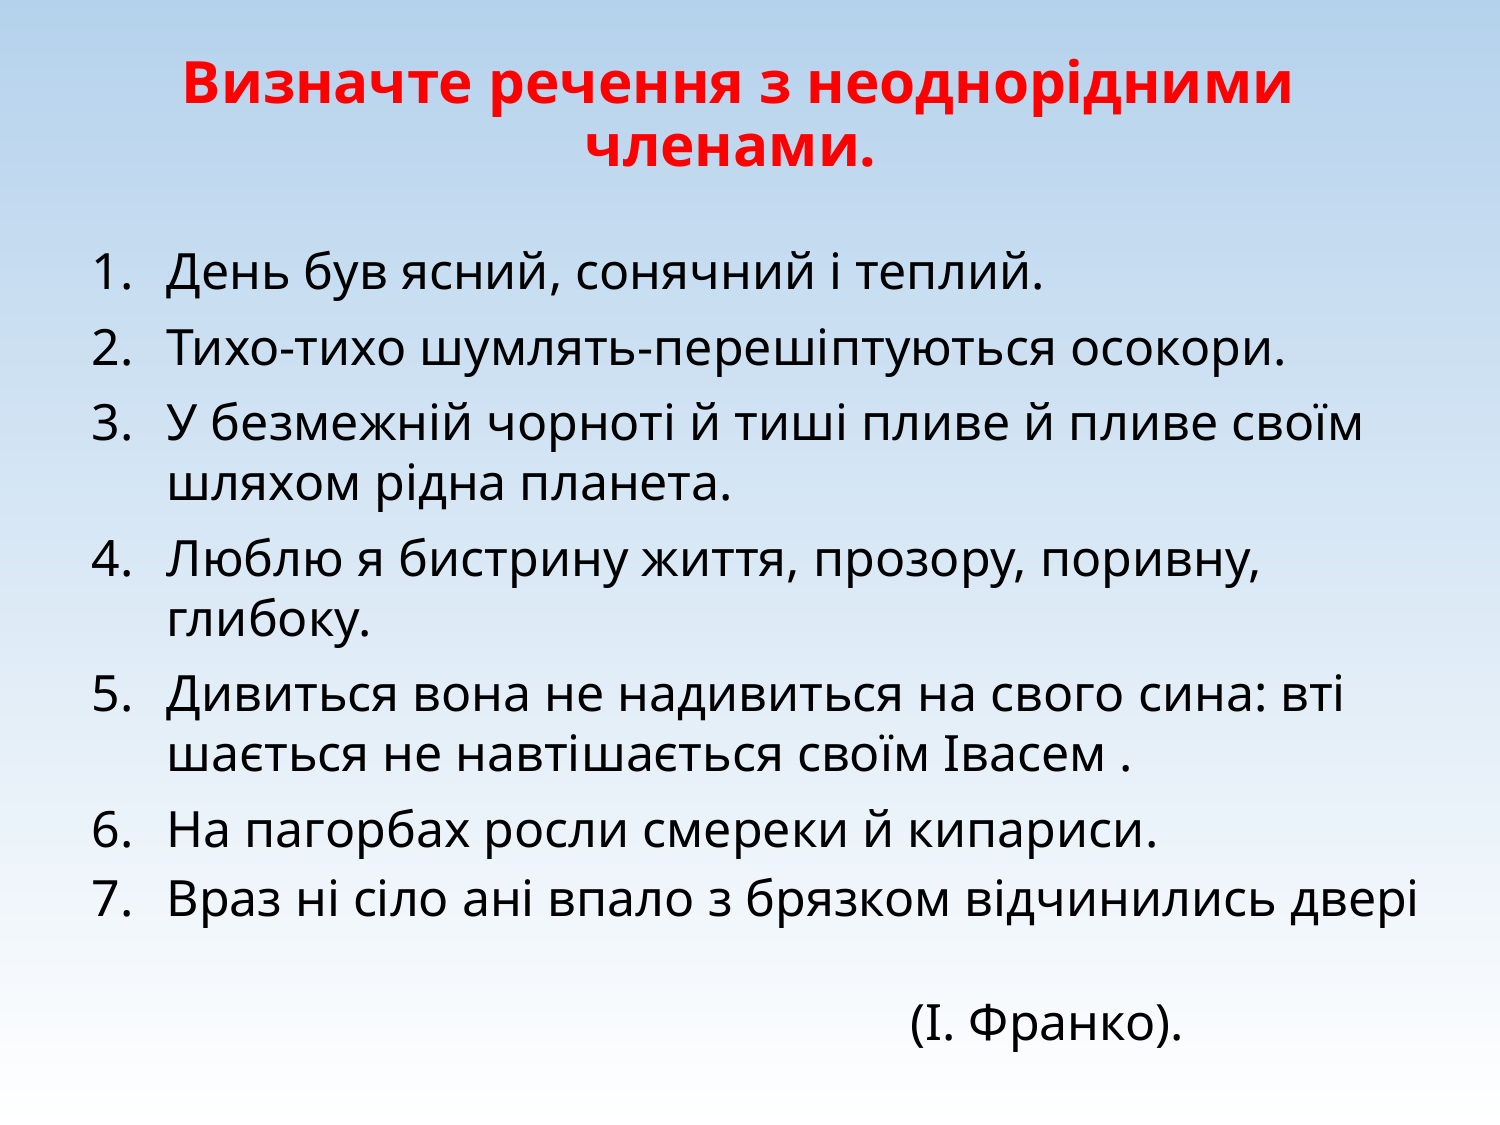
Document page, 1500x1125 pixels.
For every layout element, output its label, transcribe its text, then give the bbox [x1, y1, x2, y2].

list День був ясний, сонячний і теплий. Тихо-тихо шумлять-перешіптуються осокори. У безмежній чорноті й тиші пливе й пливе своїм шляхом рідна планета. Люблю я бистрину життя, прозору, поривну, глибоку. Дивиться вона не надивиться на свого сина: вті­шається не навтішається своїм Івасем . На пагорбах росли смереки й кипариси. Враз ні сіло ані впало з брязком відчинились двері (І. Франко). [76, 231, 1447, 1071]
title Визначте речення з неоднорідними членами. [41, 59, 1436, 173]
